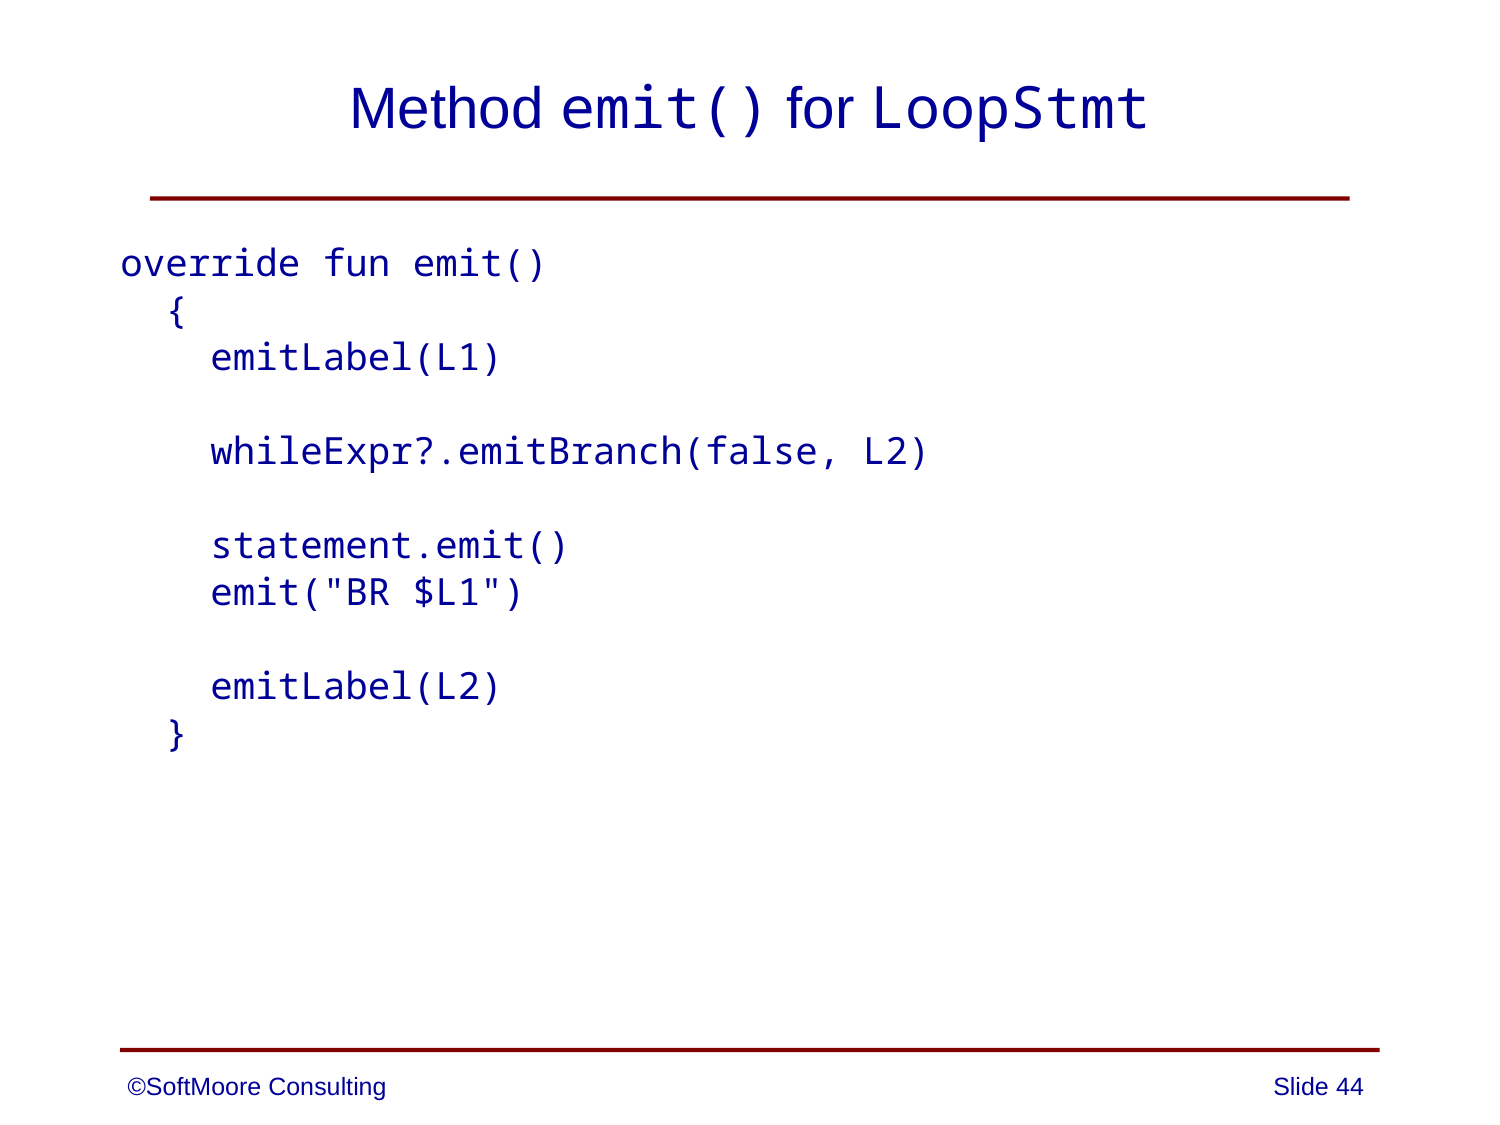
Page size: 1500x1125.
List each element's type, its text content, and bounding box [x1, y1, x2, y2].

list override fun emit() { emitLabel(L1) whileExpr?.emitBranch(false, L2) statement.emit() emit("BR $L1") emitLabel(L2) } [74, 223, 1456, 1034]
footer ©SoftMoore Consulting [111, 1061, 563, 1109]
slide_number Slide 44 [1078, 1061, 1380, 1109]
title Method emit() for LoopStmt [149, 22, 1350, 188]
